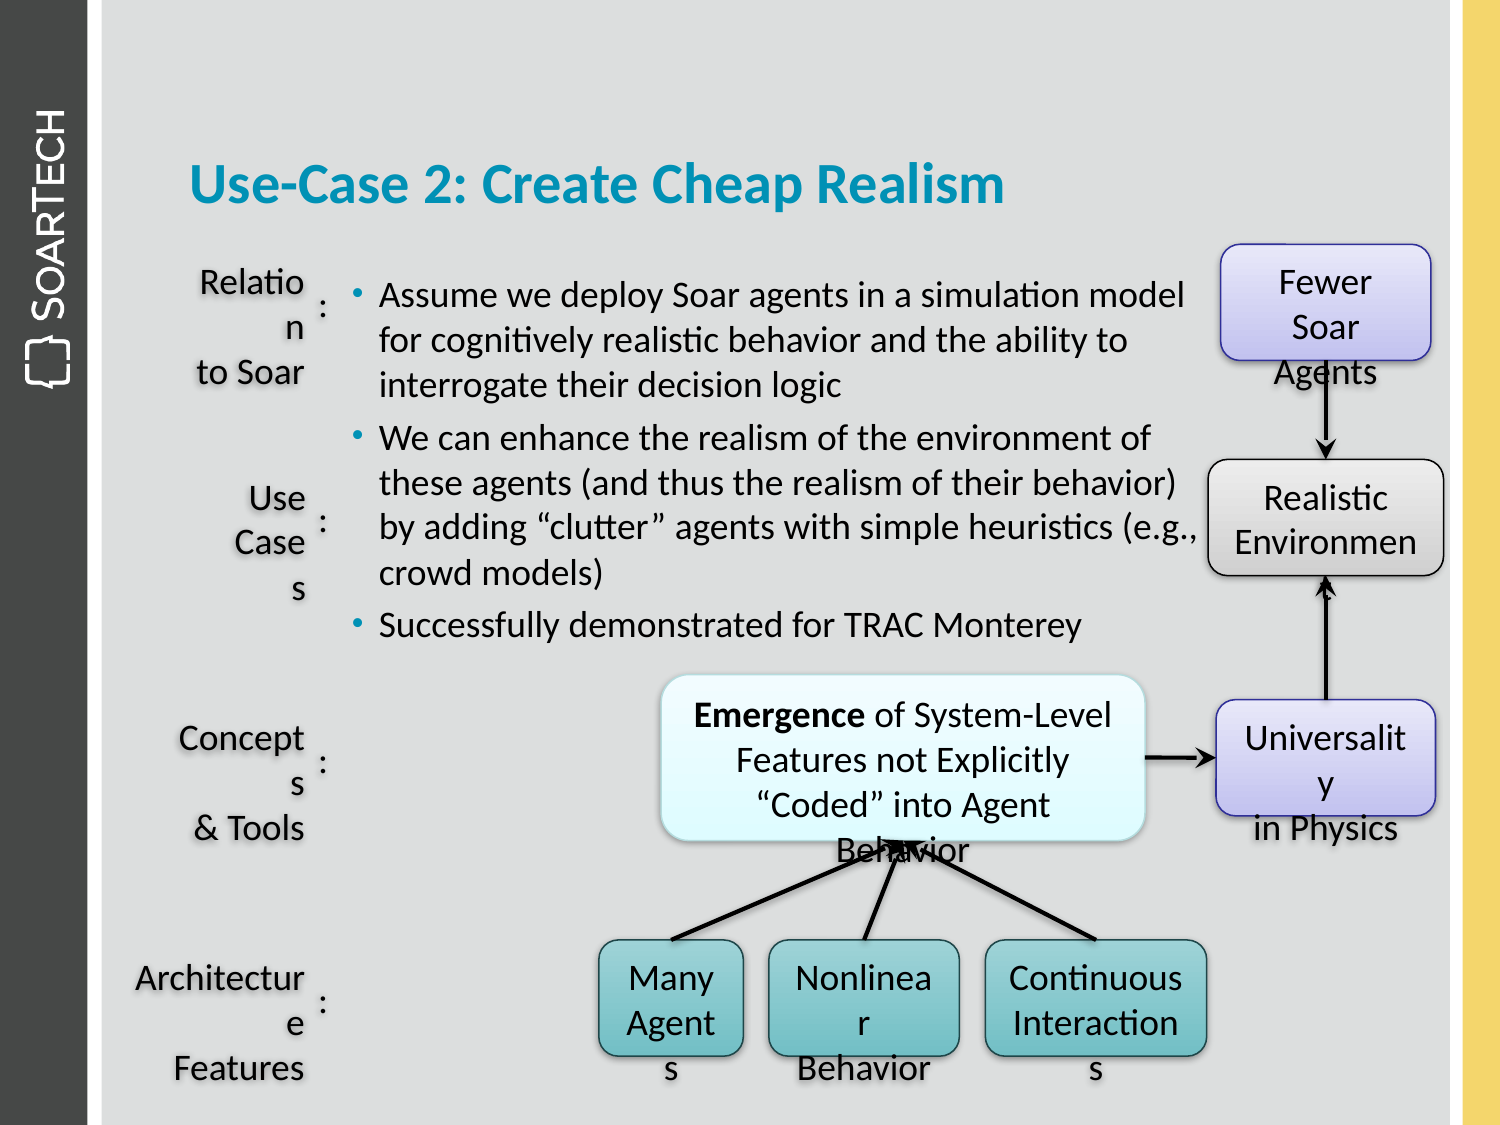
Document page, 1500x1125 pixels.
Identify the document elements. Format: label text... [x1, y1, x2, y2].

picture [25, 111, 70, 389]
text_box Fewer Soar Agents [1219, 243, 1432, 362]
list Assume we deploy Soar agents in a simulation model for cognitively realistic behavior and the ability to interrogate their decision logic We can enhance the realism of the environment of these agents (and thus the realism of their behavior) by adding “clutter” agents with simple heuristics (e.g., crowd models) Successfully demonstrated for TRAC Monterey [335, 262, 1215, 691]
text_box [94, 939, 346, 1058]
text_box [902, 841, 1097, 941]
text_box Universality in Physics [1215, 698, 1437, 817]
title Use-Case 2: Create Cheap Realism [174, 137, 1388, 238]
text_box Nonlinear Behavior [768, 948, 961, 1057]
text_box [199, 459, 346, 577]
text_box Realistic Environment [1207, 458, 1445, 577]
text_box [863, 841, 901, 941]
text_box Emergence of System-Level Features not Explicitly “Coded” into Agent Behavior [660, 673, 1146, 842]
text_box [142, 699, 346, 818]
text_box Continuous Interactions [984, 939, 1208, 1057]
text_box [670, 841, 862, 941]
text_box Many Agents [598, 939, 745, 1057]
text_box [157, 243, 346, 362]
